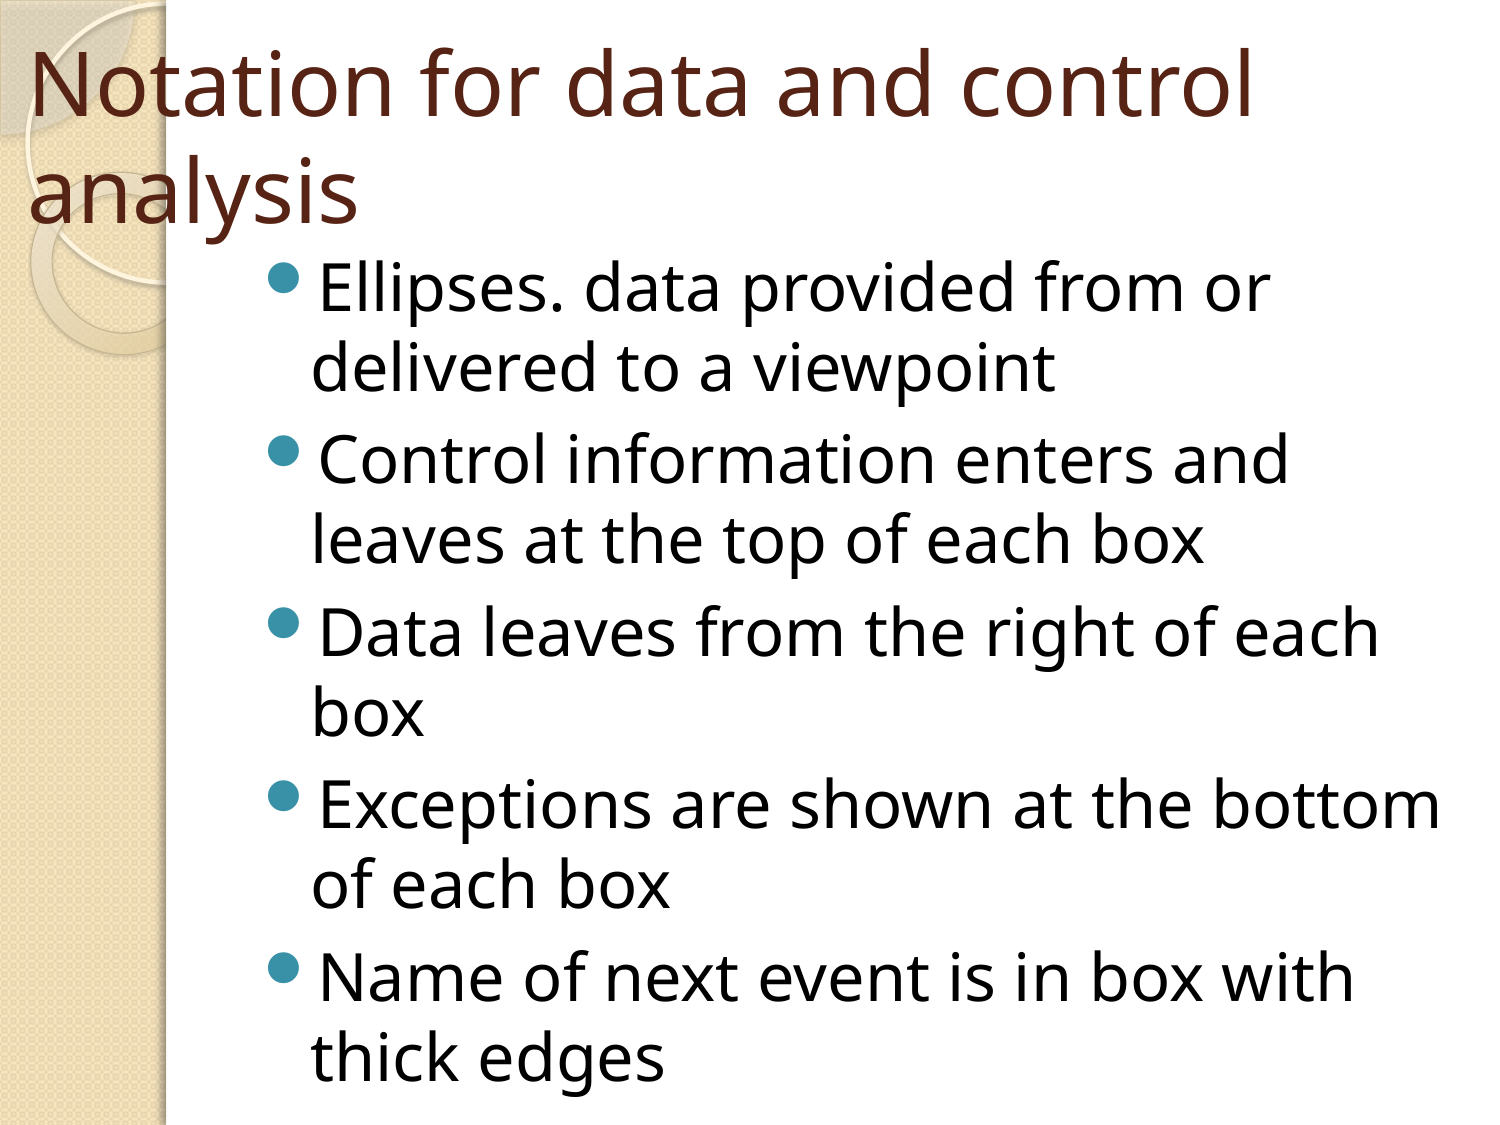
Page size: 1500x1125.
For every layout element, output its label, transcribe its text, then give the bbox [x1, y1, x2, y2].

list Ellipses. data provided from or delivered to a viewpoint Control information enters and leaves at the top of each box Data leaves from the right of each box Exceptions are shown at the bottom of each box Name of next event is in box with thick edges [235, 237, 1466, 1025]
title Notation for data and control analysis [12, 43, 1463, 225]
